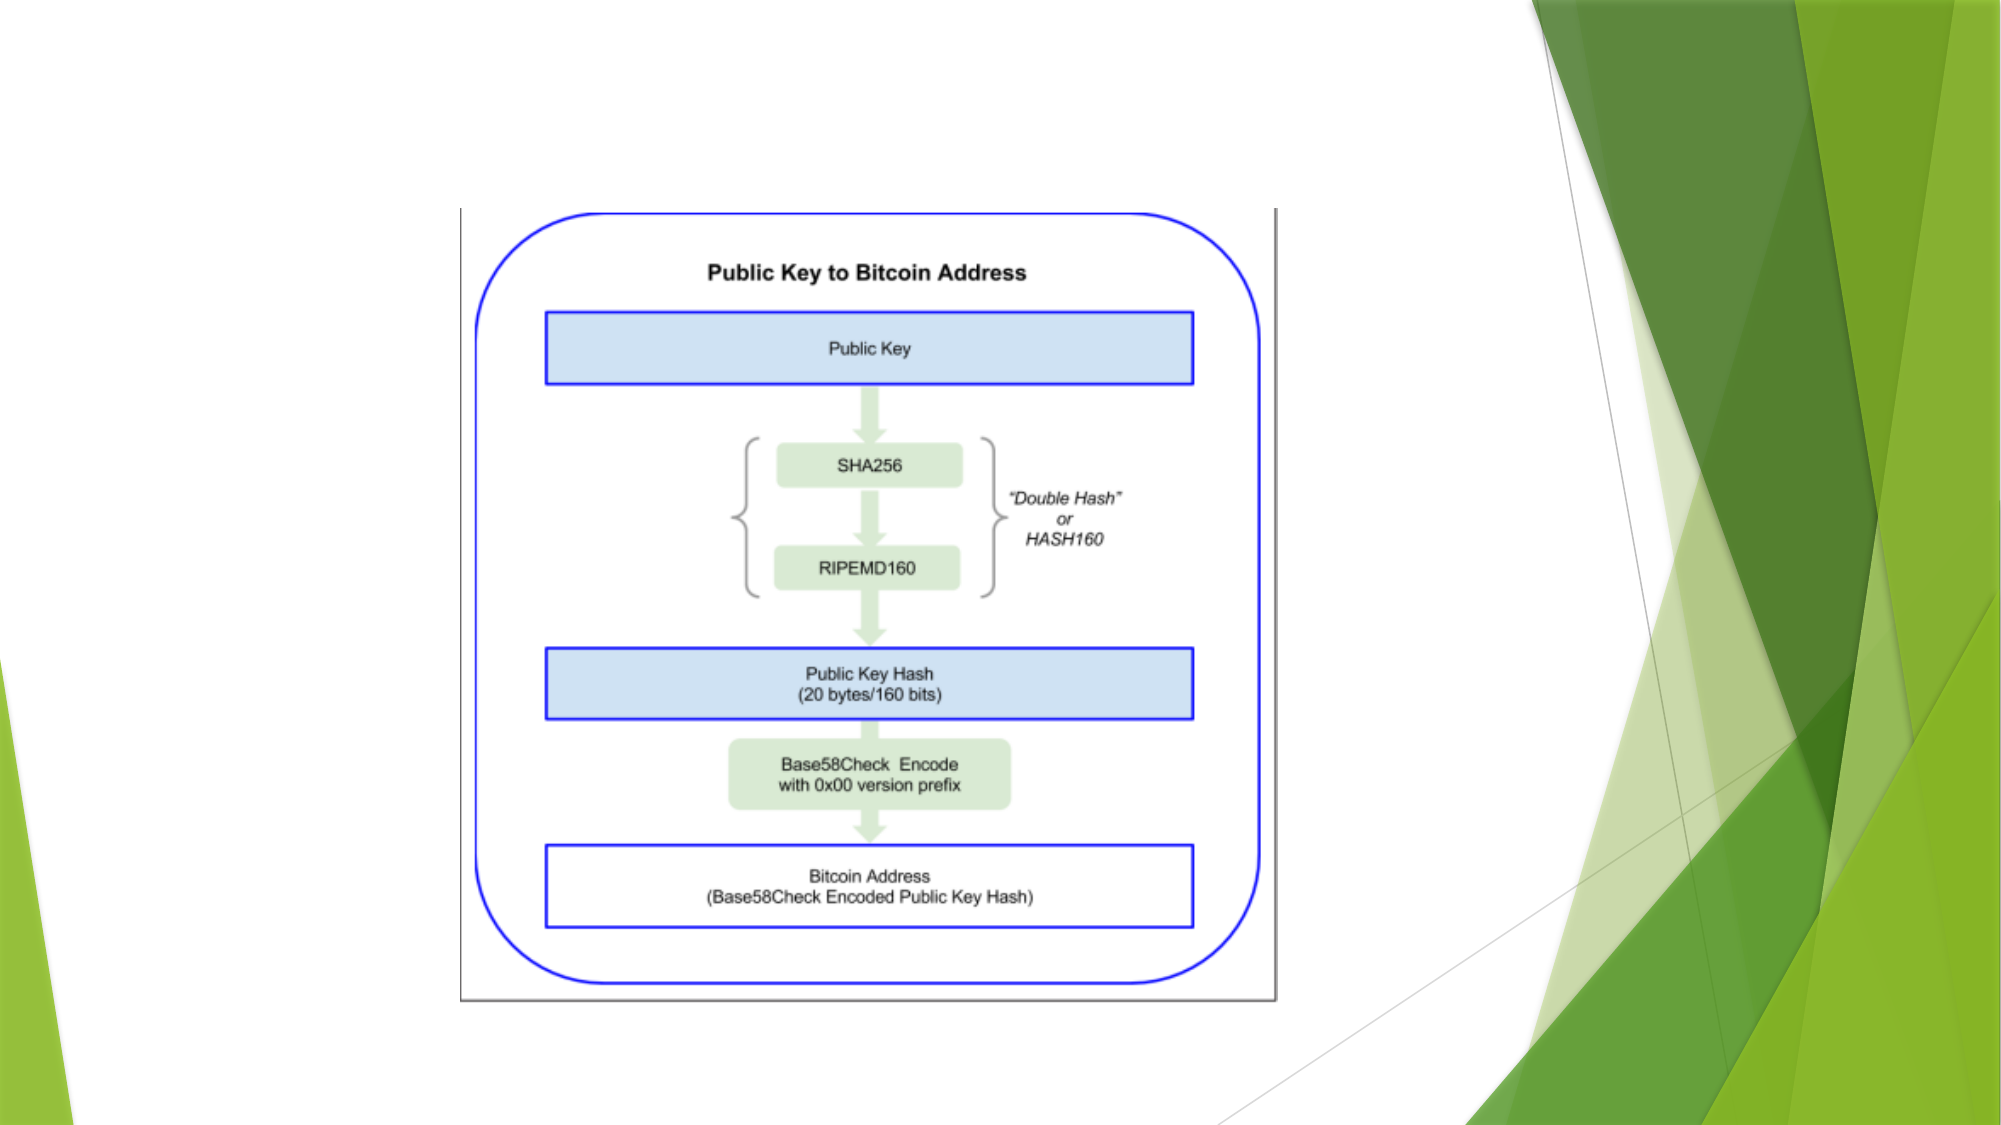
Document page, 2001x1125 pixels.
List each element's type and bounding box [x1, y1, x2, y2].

picture [459, 207, 1278, 1004]
